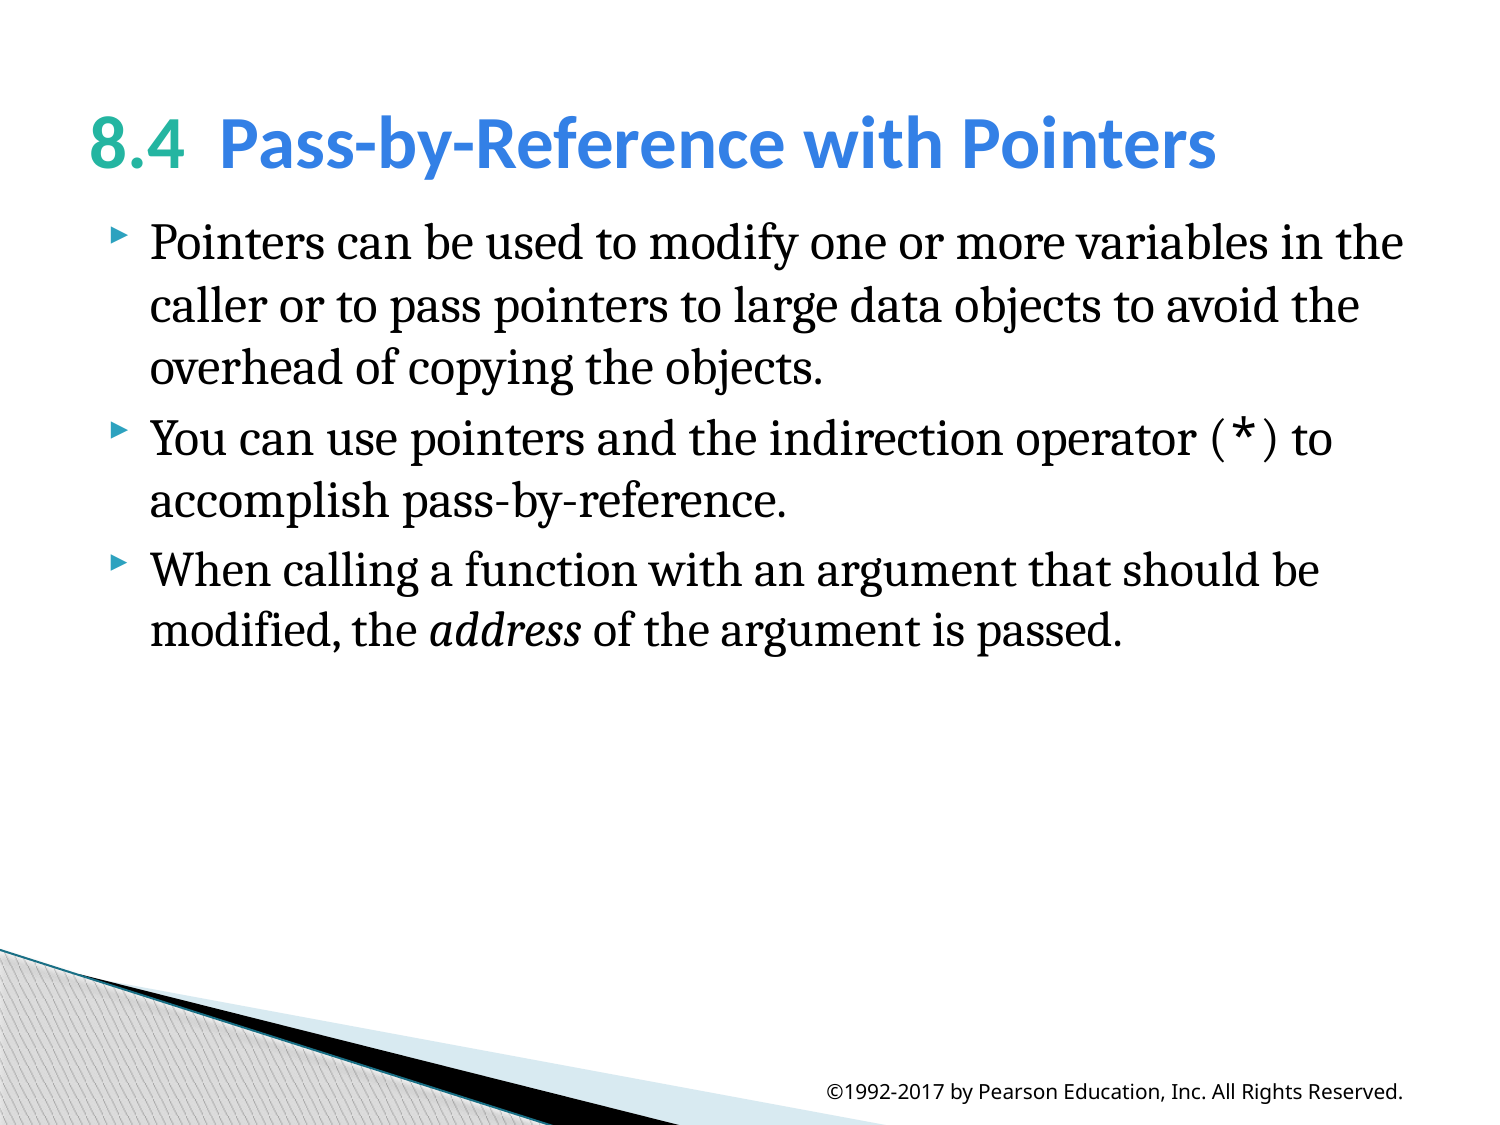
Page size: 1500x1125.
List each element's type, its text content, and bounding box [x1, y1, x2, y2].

title 8.4 Pass-by-Reference with Pointers [75, 45, 1425, 200]
footer ©1992-2017 by Pearson Education, Inc. All Rights Reserved. [650, 1051, 1419, 1112]
list Pointers can be used to modify one or more variables in the caller or to pass pointers to large data objects to avoid the overhead of copying the objects. You can use pointers and the indirection operator (*) to accomplish pass-by-reference. When calling a function with an argument that should be modified, the address of the argument is passed. [75, 200, 1425, 943]
